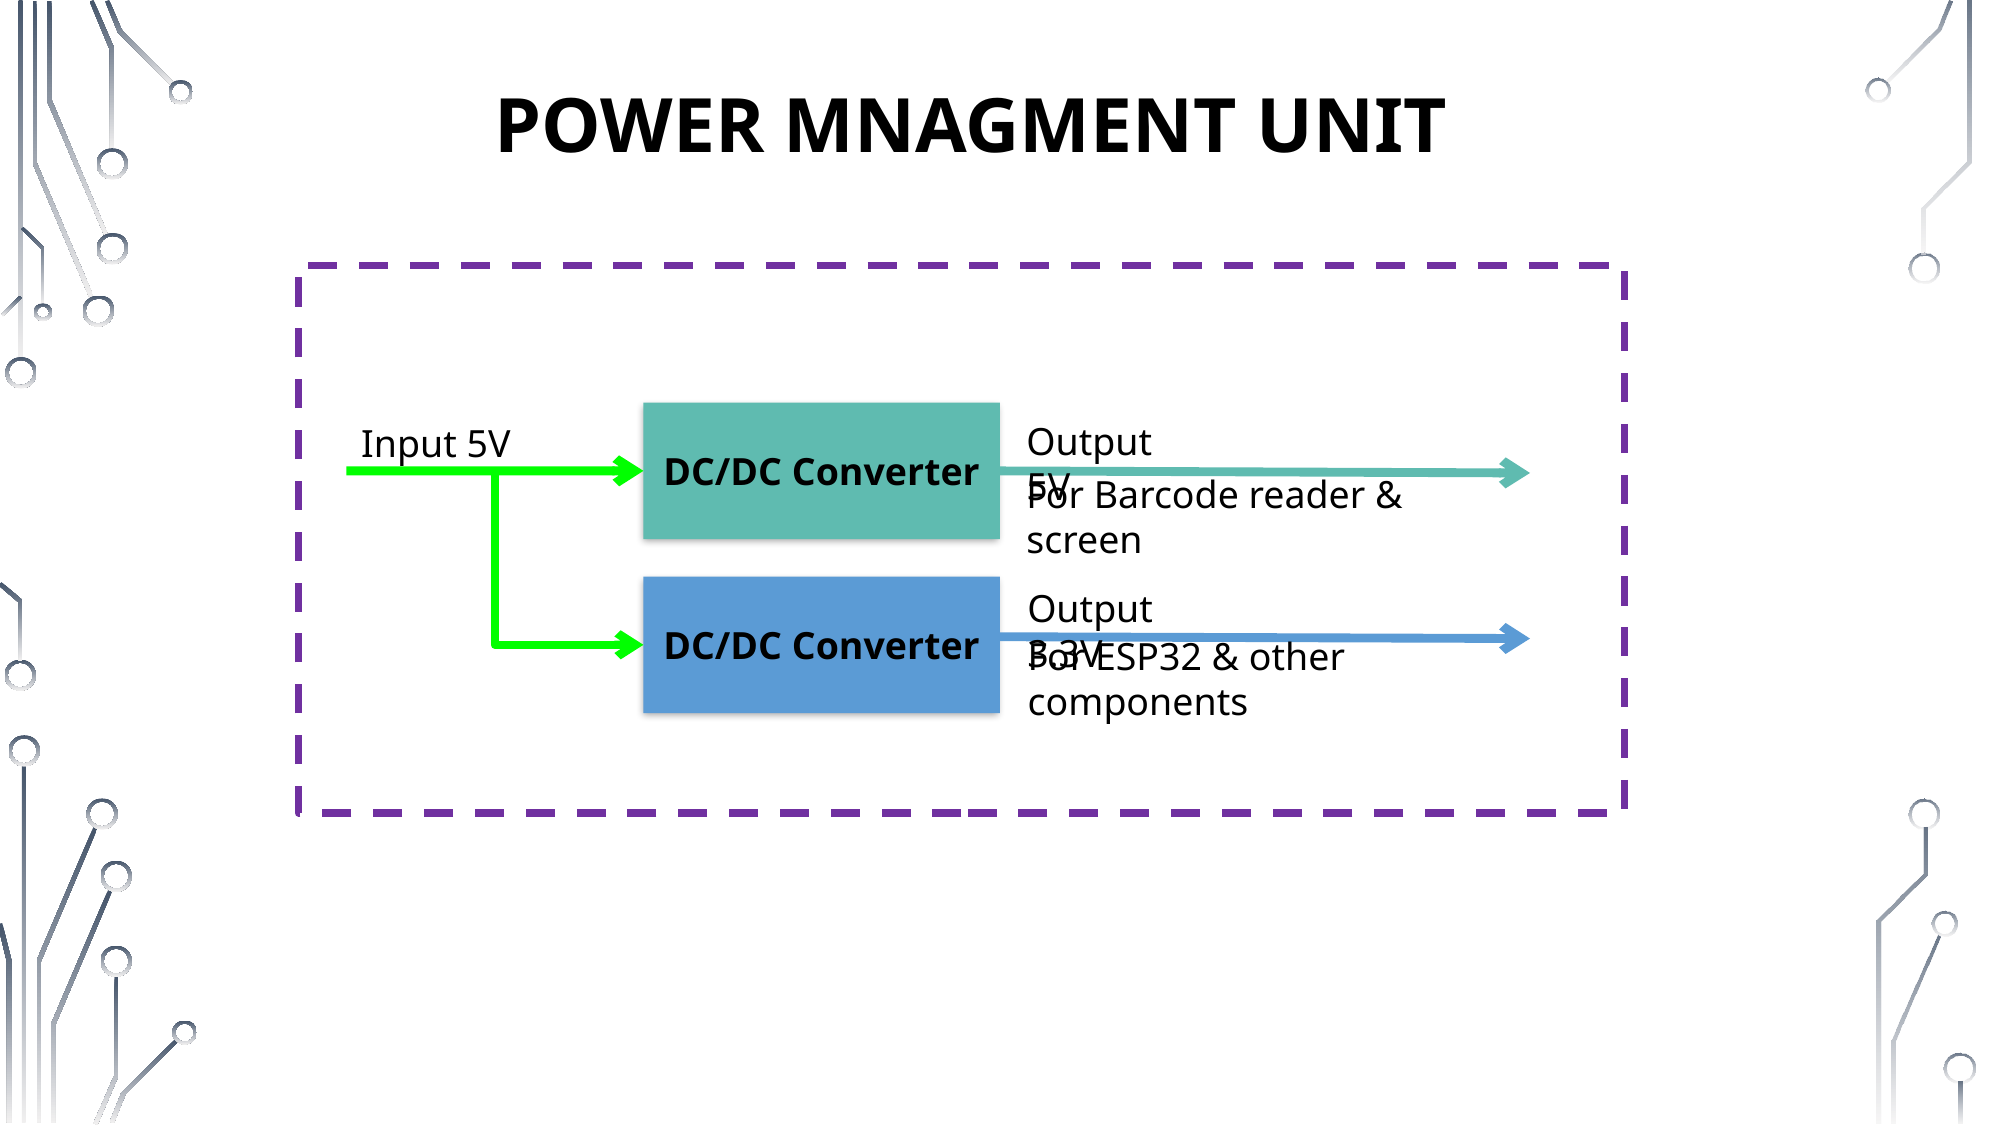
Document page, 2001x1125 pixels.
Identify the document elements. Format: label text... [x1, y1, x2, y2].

text_box [298, 265, 1625, 813]
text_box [483, 484, 658, 631]
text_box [999, 470, 1531, 474]
title Power MNAGMENT UNIT [158, 7, 1784, 250]
